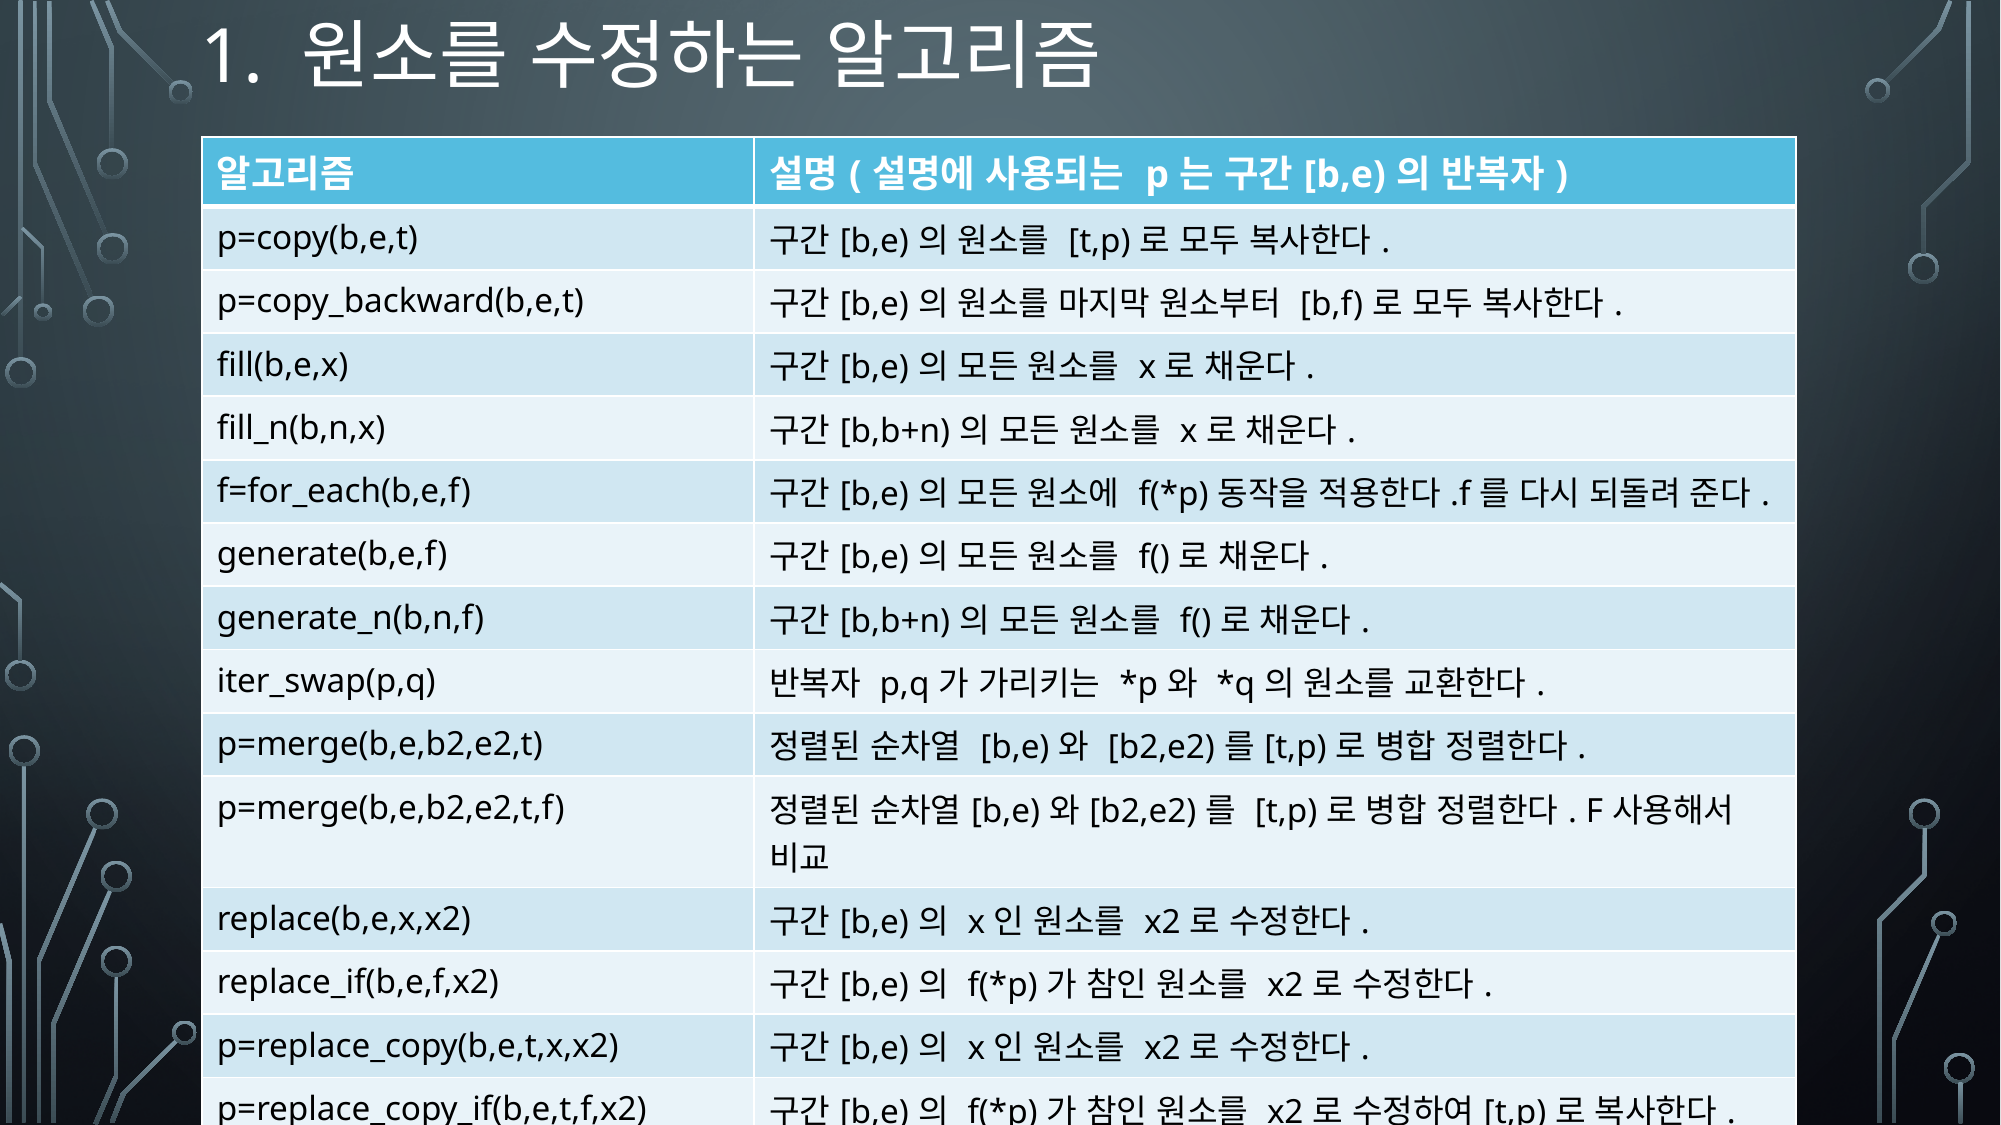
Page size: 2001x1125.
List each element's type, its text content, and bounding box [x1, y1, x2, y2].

table_cell p=merge(b,e,b2,e2,t) [203, 714, 753, 775]
table_cell 구간[b,e)의 모든 원소를 x로 채운다. [755, 334, 1795, 395]
table_cell 구간[b,e)의 f(*p)가 참인 원소를 x2로 수정한다. [755, 952, 1795, 1013]
table_cell generate(b,e,f) [203, 524, 753, 585]
table_cell 구간[b,b+n)의 모든 원소를 f()로 채운다. [755, 587, 1795, 649]
table_cell 구간[b,e)의 모든 원소에 f(*p)동작을 적용한다.f를 다시 되돌려 준다. [755, 461, 1795, 522]
table_cell 구간[b,e)의 f(*p)가 참인 원소를 x2로 수정하여[t,p)로 복사한다. [755, 1078, 1795, 1125]
table_cell generate_n(b,n,f) [203, 587, 753, 649]
table_cell 정렬된 순차열 [b,e)와 [b2,e2)를[t,p)로 병합 정렬한다. [755, 714, 1795, 775]
table_cell 반복자 p,q가 가리키는 *p와 *q의 원소를 교환한다. [755, 650, 1795, 712]
table_cell 구간[b,e)의 x인 원소를 x2로 수정한다. [755, 888, 1795, 950]
table_cell p=replace_copy(b,e,t,x,x2) [203, 1015, 753, 1077]
table_cell p=replace_copy_if(b,e,t,f,x2) [203, 1078, 753, 1125]
table_cell 구간[b,b+n)의 모든 원소를 x로 채운다. [755, 397, 1795, 459]
table_cell p=merge(b,e,b2,e2,t,f) [203, 777, 753, 887]
table_cell f=for_each(b,e,f) [203, 461, 753, 522]
table_cell 구간[b,e)의 원소를 마지막 원소부터 [b,f)로 모두 복사한다. [755, 271, 1795, 332]
table_cell 구간[b,e)의 모든 원소를 f()로 채운다. [755, 524, 1795, 585]
table_cell p=copy_backward(b,e,t) [203, 271, 753, 332]
table_cell replace_if(b,e,f,x2) [203, 952, 753, 1013]
table_cell p=copy(b,e,t) [203, 209, 753, 269]
table_cell replace(b,e,x,x2) [203, 888, 753, 950]
table_cell iter_swap(p,q) [203, 650, 753, 712]
table_cell fill(b,e,x) [203, 334, 753, 395]
table_header 설명(설명에 사용되는 p는 구간[b,e)의 반복자) [755, 138, 1795, 204]
title 1. 원소를 수정하는 알고리즘 [185, 0, 1811, 117]
table_header 알고리즘 [203, 138, 753, 204]
table_cell fill_n(b,n,x) [203, 397, 753, 459]
table_cell 구간[b,e)의 원소를 [t,p)로 모두 복사한다. [755, 209, 1795, 269]
table_cell 구간[b,e)의 x인 원소를 x2로 수정한다. [755, 1015, 1795, 1077]
table_cell 정렬된 순차열[b,e)와[b2,e2)를 [t,p)로 병합 정렬한다. F사용해서 비교 [755, 777, 1795, 887]
